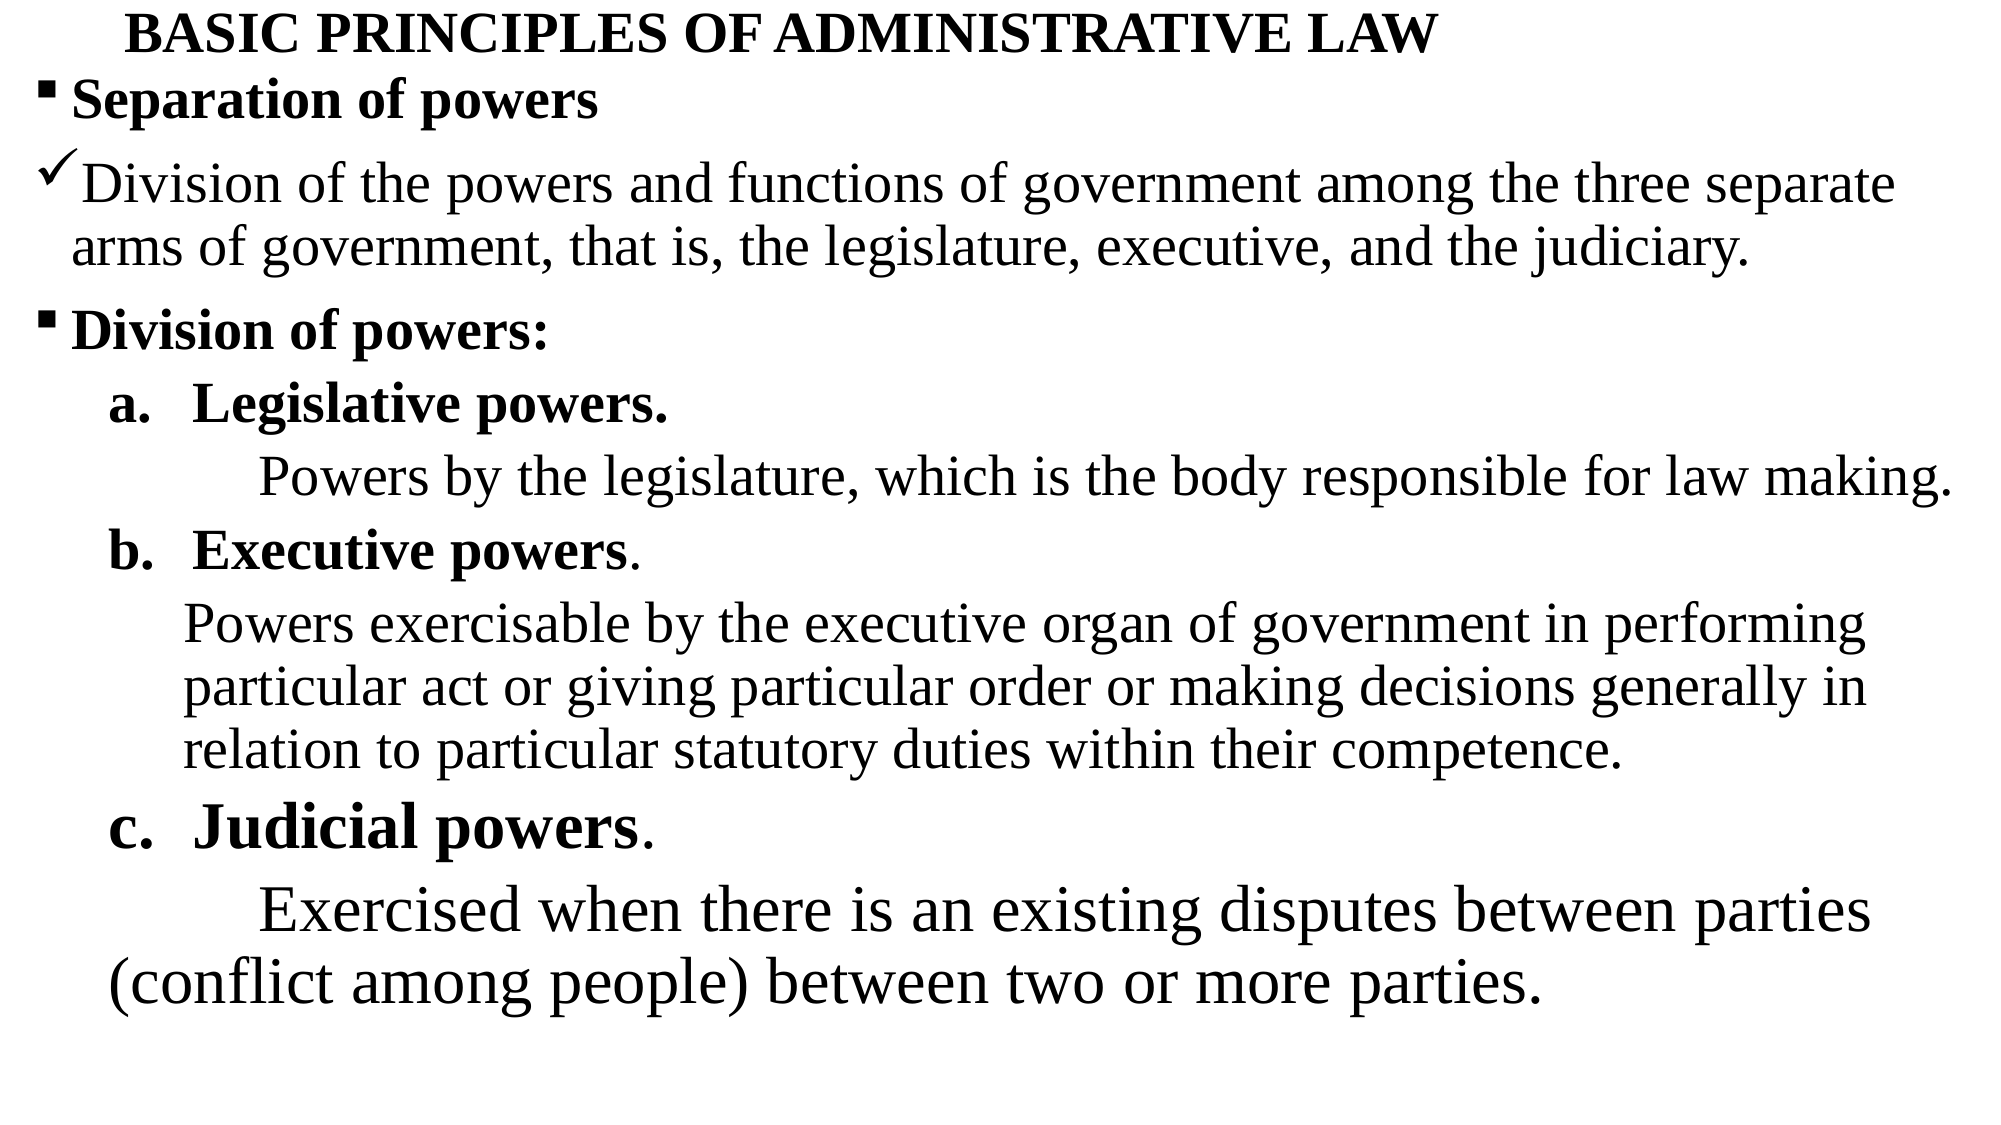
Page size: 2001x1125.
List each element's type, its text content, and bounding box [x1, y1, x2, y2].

title BASIC PRINCIPLES OF ADMINISTRATIVE LAW [109, 0, 1835, 60]
list Separation of powers Division of the powers and functions of government among the three separate arms of government, that is, the legislature, executive, and the judiciary. Division of powers: Legislative powers. Powers by the legislature, which is the body responsible for law making. Executive powers. Powers exercisable by the executive organ of government in performing particular act or giving particular order or making decisions generally in relation to particular statutory duties within their competence. Judicial powers. Exercised when there is an existing disputes between parties (conflict among people) between two or more parties. [18, 60, 2000, 1104]
